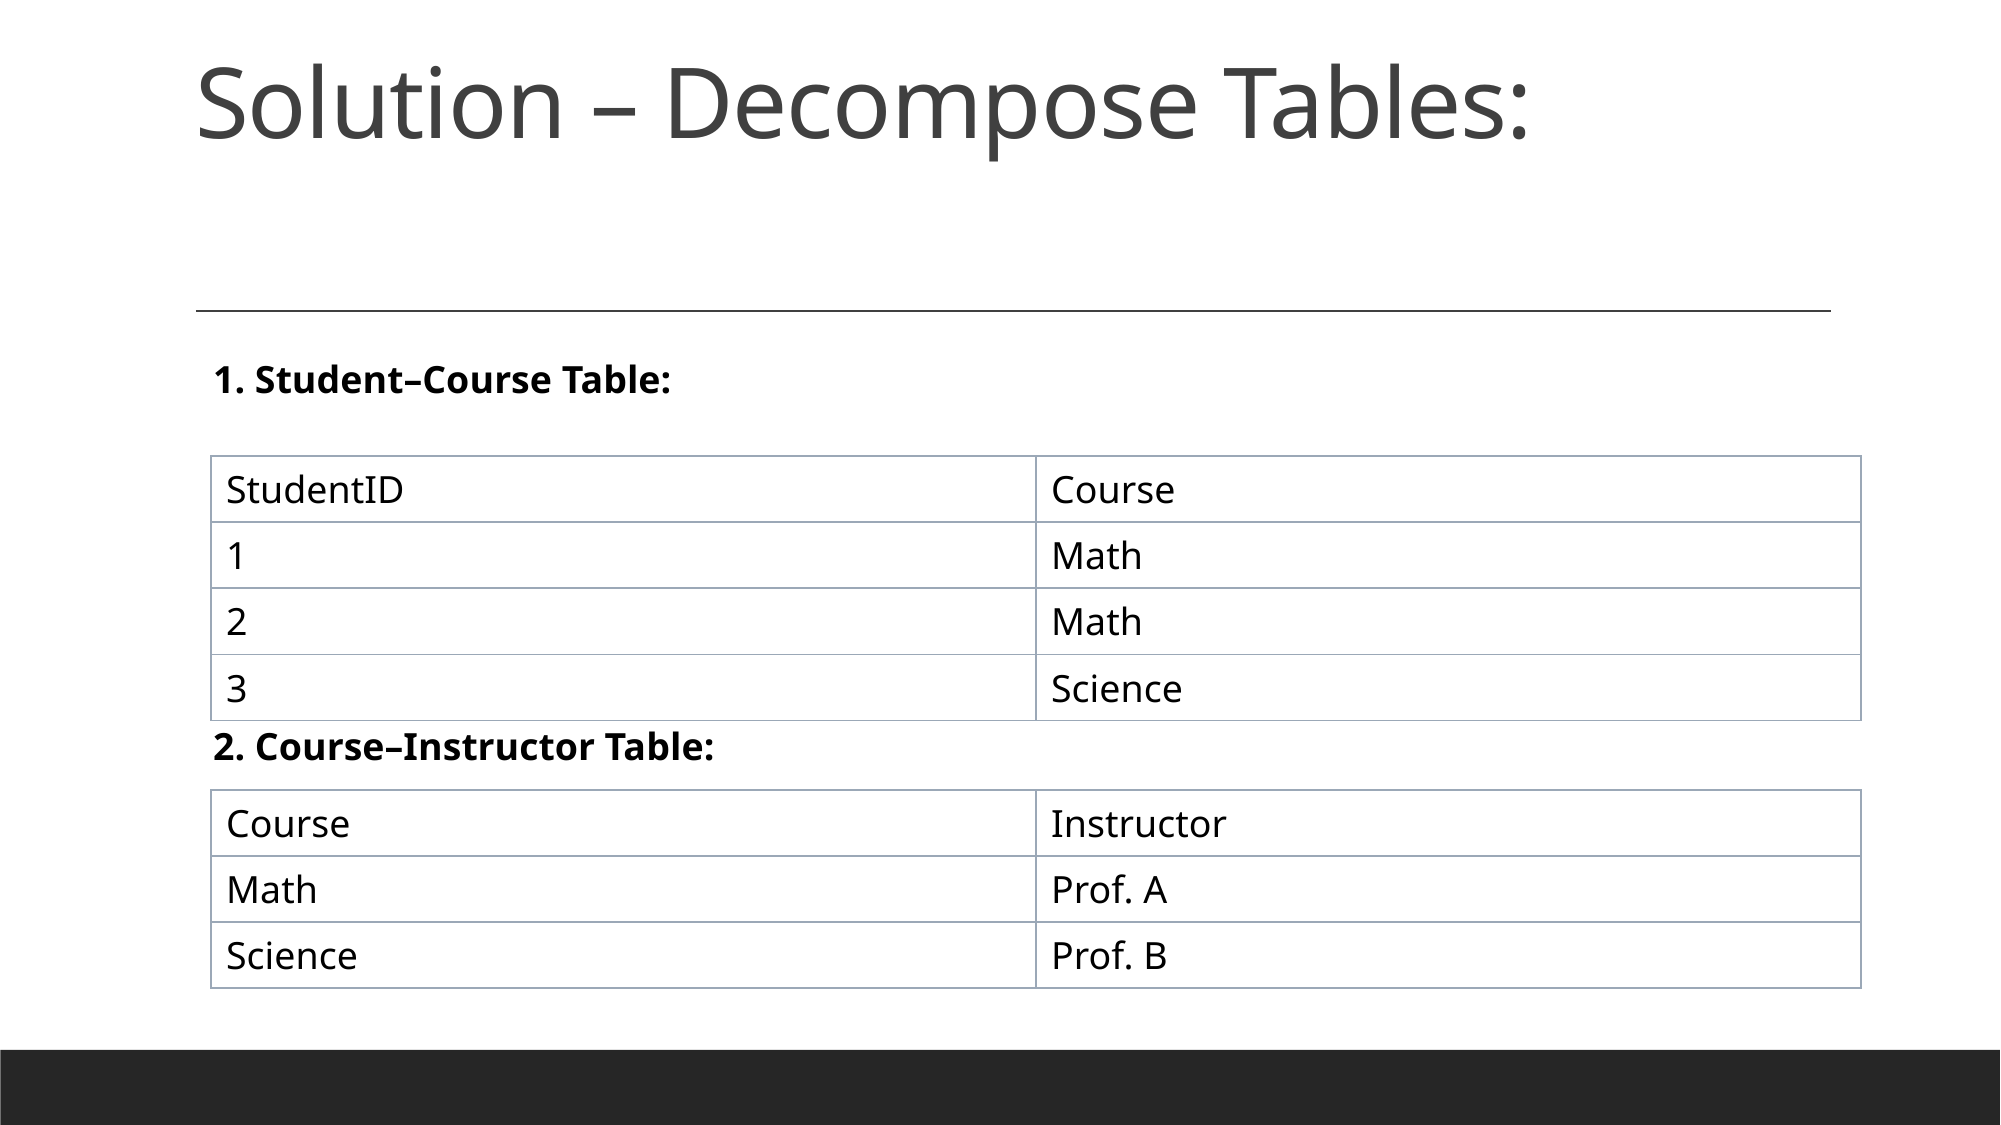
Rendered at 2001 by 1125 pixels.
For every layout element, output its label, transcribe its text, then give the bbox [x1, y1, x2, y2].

table_cell 2 [212, 589, 1035, 654]
table_header StudentID [212, 457, 1035, 521]
table_header Course [212, 791, 1035, 855]
text_box 2. Course–Instructor Table: [198, 715, 1199, 776]
table_cell Science [1037, 655, 1860, 720]
table_cell Science [212, 923, 1035, 987]
table_header Instructor [1037, 791, 1860, 855]
table_cell 3 [212, 655, 1035, 715]
title Solution – Decompose Tables: [180, 47, 1830, 285]
table_cell Prof. A [1037, 857, 1860, 921]
table_cell Math [1037, 589, 1860, 654]
table_header Course [1037, 457, 1860, 521]
text_box 1. Student–Course Table: [198, 348, 1199, 409]
table_cell Math [212, 857, 1035, 921]
table_cell 1 [212, 523, 1035, 587]
table_cell Prof. B [1037, 923, 1860, 987]
table_cell Math [1037, 523, 1860, 587]
